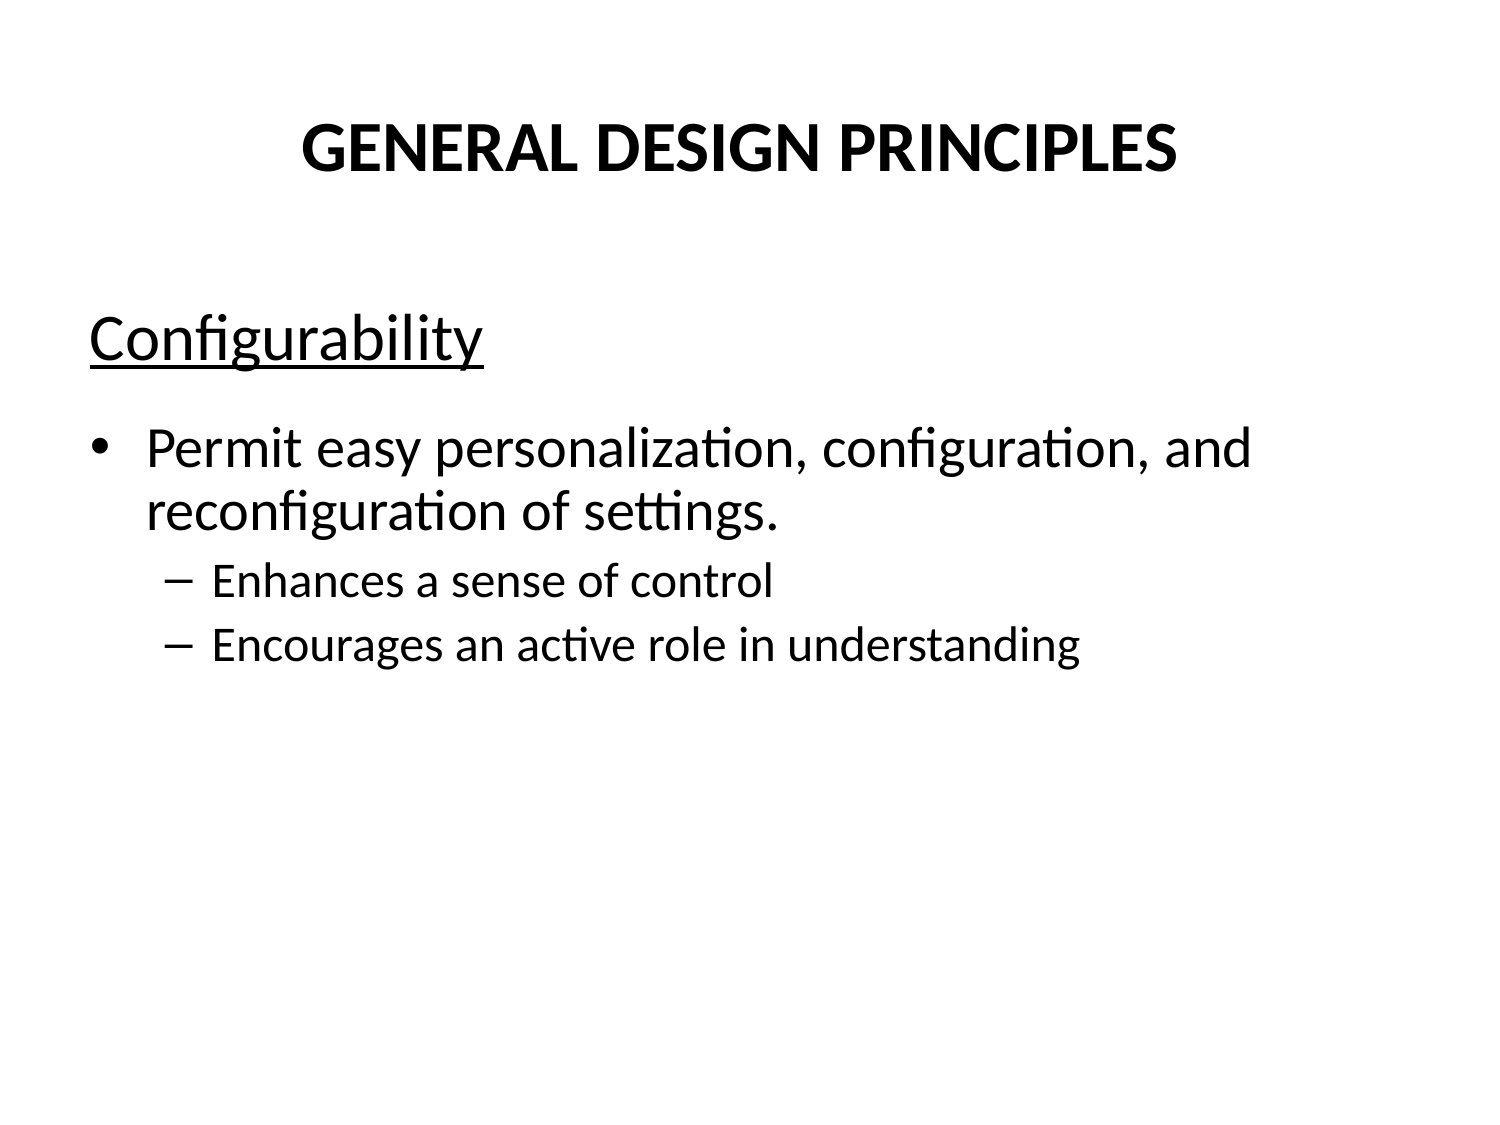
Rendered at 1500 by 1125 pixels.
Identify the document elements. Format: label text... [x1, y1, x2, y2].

list Configurability Permit easy personalization, configuration, and reconfiguration of settings. Enhances a sense of control Encourages an active role in understanding [75, 262, 1425, 1019]
title GENERAL DESIGN PRINCIPLES [75, 45, 1425, 200]
